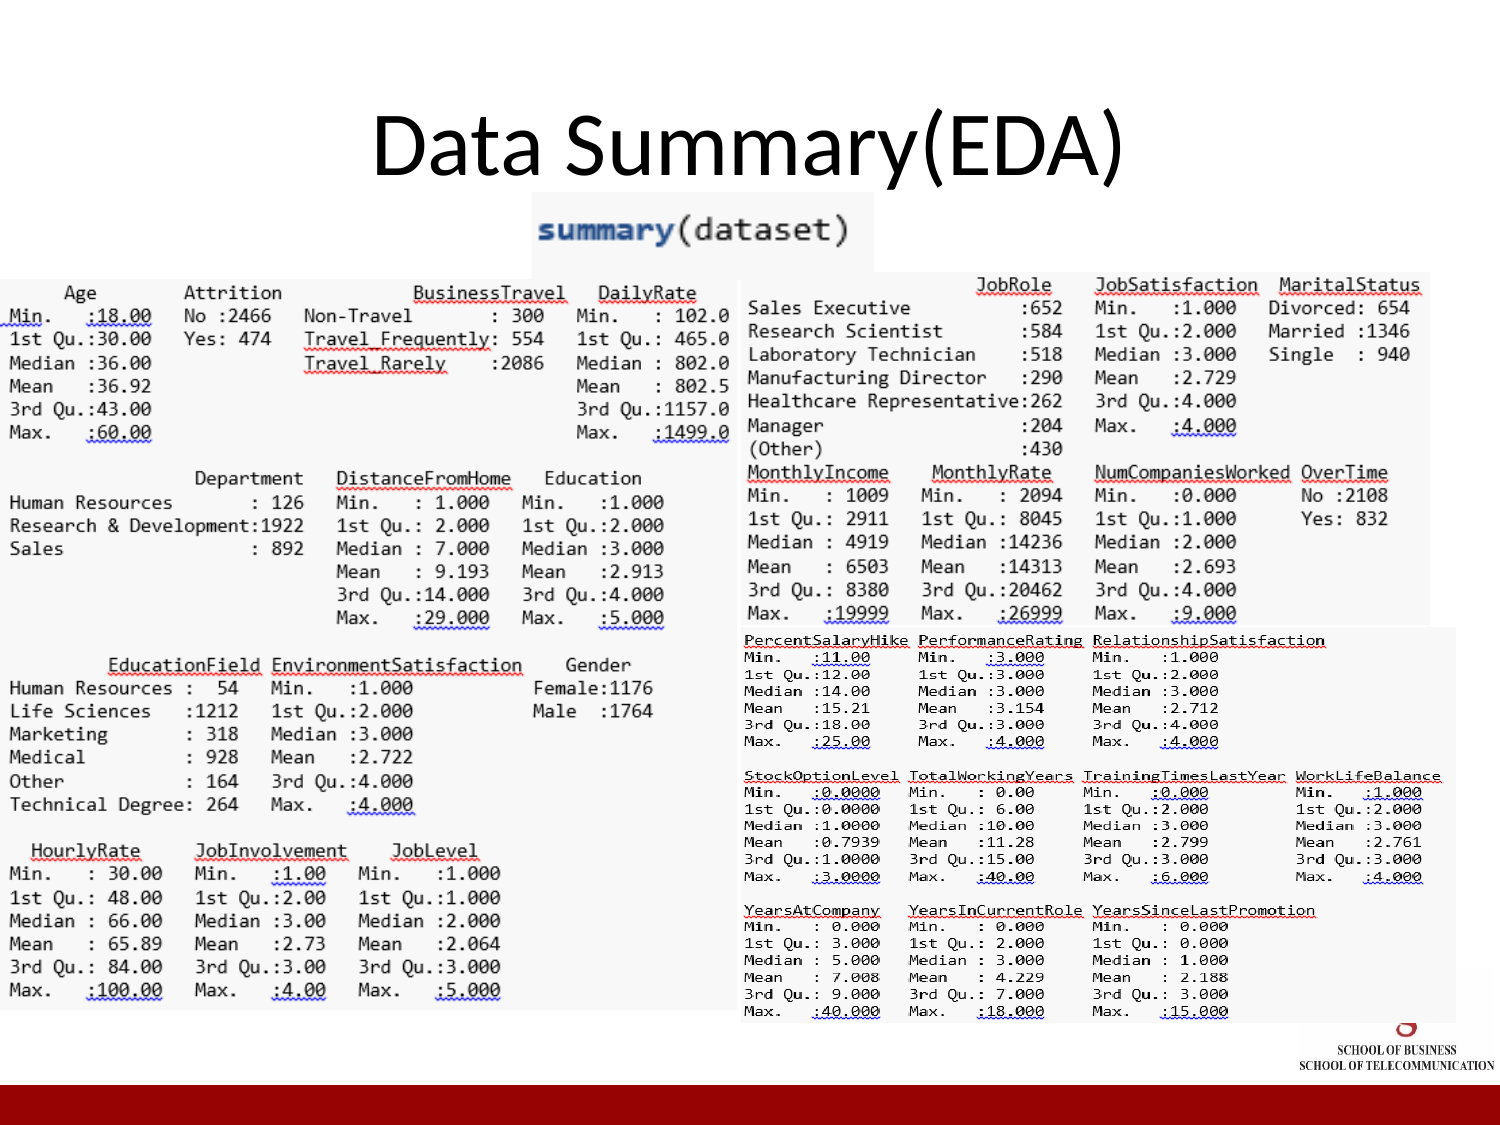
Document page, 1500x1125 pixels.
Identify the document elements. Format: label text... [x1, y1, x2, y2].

picture [0, 279, 737, 1010]
picture [741, 272, 1494, 1070]
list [524, 192, 874, 280]
title Data Summary(EDA) [75, 45, 1425, 233]
